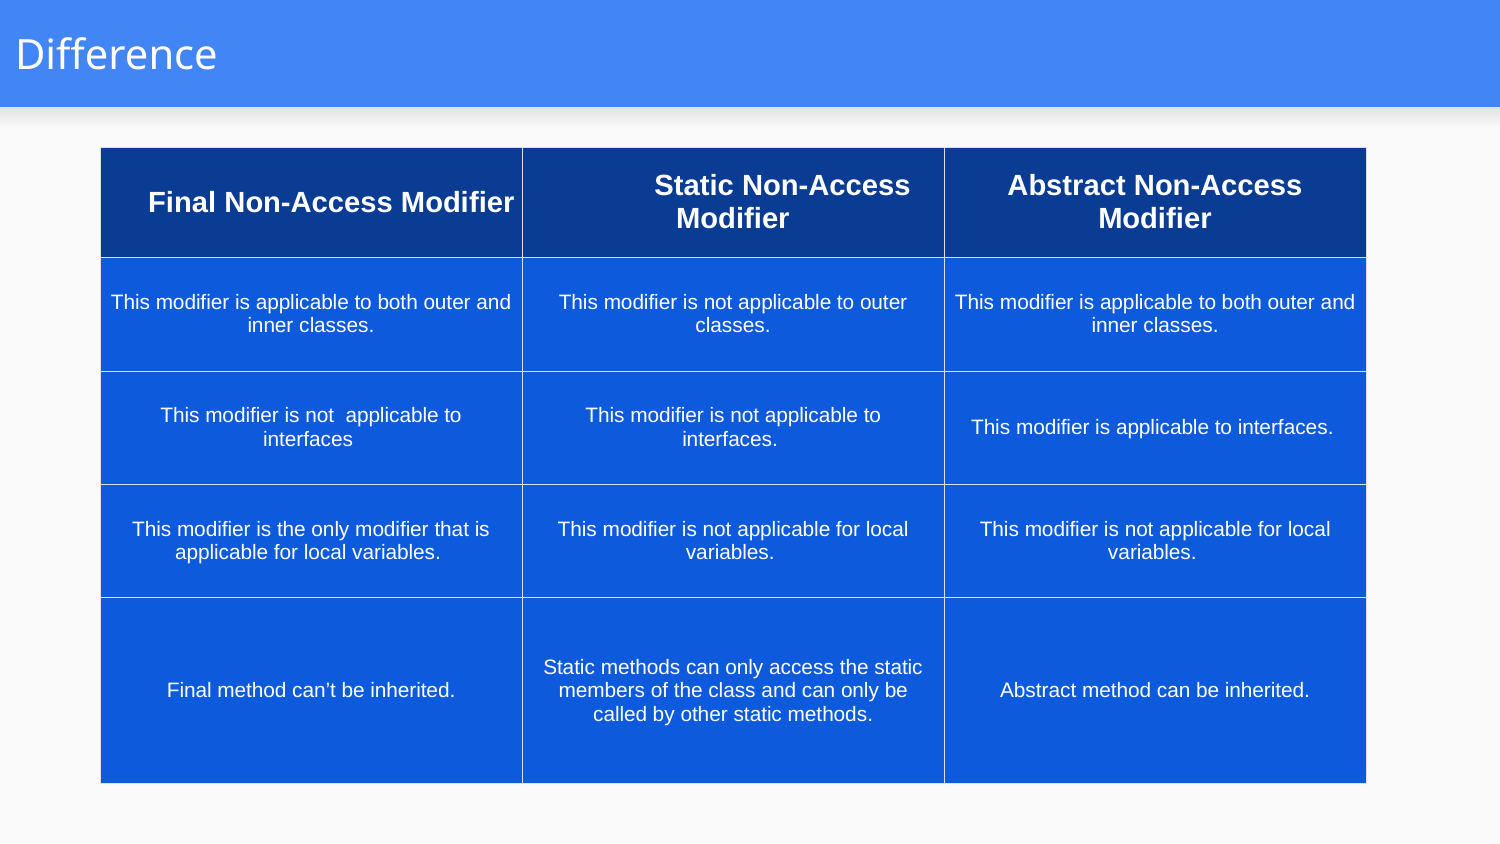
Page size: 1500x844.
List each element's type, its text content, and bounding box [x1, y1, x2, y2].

table_cell This modifier is applicable to both outer and inner classes. [101, 258, 522, 371]
table_header Final Non-Access Modifier [101, 148, 522, 257]
table_header Abstract Non-Access Modifier [945, 148, 1366, 257]
table_cell This modifier is the only modifier that is applicable for local variables. [101, 485, 522, 597]
table_cell This modifier is applicable to interfaces. [945, 372, 1366, 484]
table_cell This modifier is not applicable for local variables. [945, 485, 1366, 597]
table_cell This modifier is not applicable for local variables. [523, 485, 944, 597]
table_cell Final method can’t be inherited. [101, 598, 522, 783]
text_box [24, 122, 1473, 674]
title Difference [0, 3, 1473, 102]
table_cell Static methods can only access the static members of the class and can only be called by other static methods. [523, 598, 944, 783]
table_cell This modifier is not applicable to outer classes. [523, 258, 944, 371]
table_header Static Non-Access Modifier [523, 148, 944, 257]
table_cell This modifier is not applicable to interfaces [101, 372, 522, 484]
table_cell Abstract method can be inherited. [945, 598, 1366, 783]
table_cell This modifier is applicable to both outer and inner classes. [945, 258, 1366, 371]
table_cell This modifier is not applicable to interfaces. [523, 372, 944, 484]
